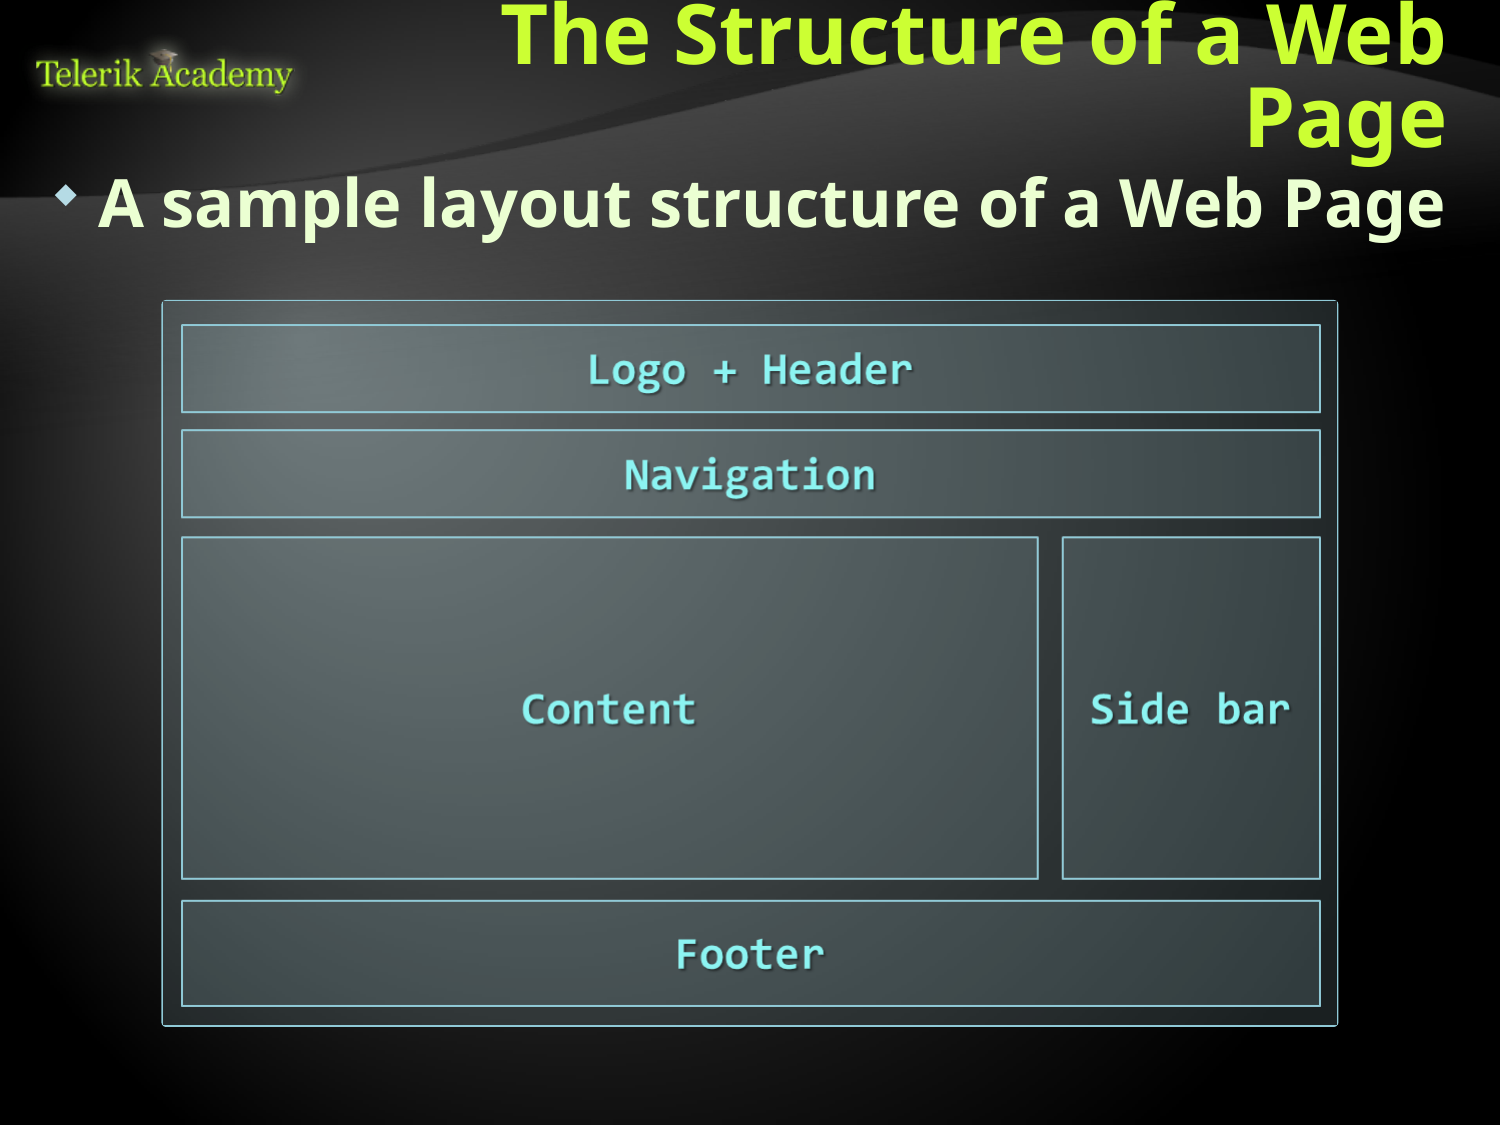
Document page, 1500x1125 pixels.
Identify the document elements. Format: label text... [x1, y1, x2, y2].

list A sample layout structure of a Web Page [37, 149, 1463, 1100]
title The Structure of a Web Page [300, 12, 1463, 149]
picture [0, 0, 1500, 1125]
